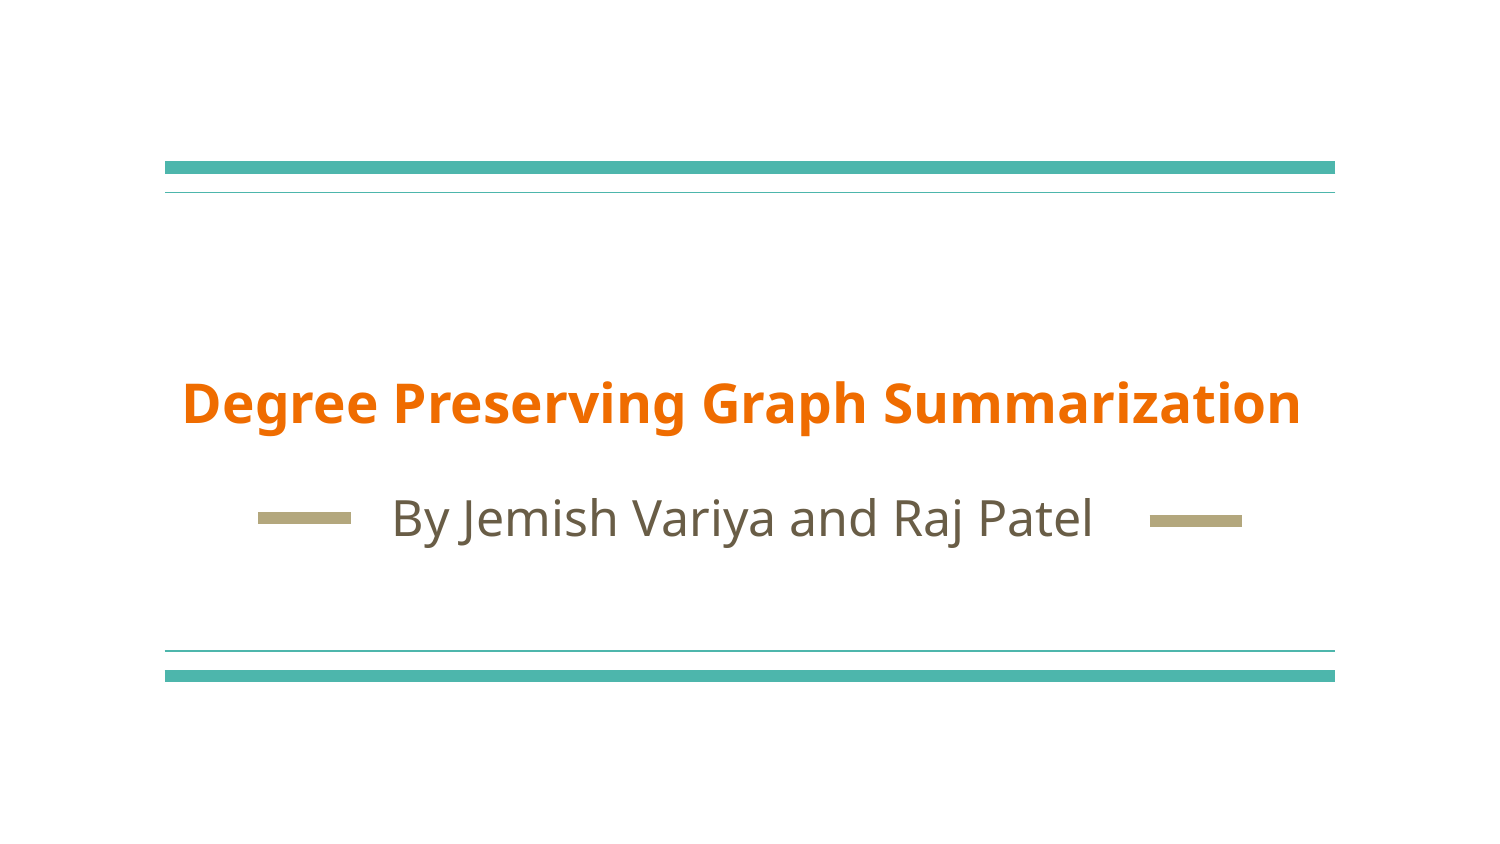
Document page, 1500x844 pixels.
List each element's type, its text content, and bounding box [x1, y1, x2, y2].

subtitle By Jemish Variya and Raj Patel [350, 467, 1150, 598]
title Degree Preserving Graph Summarization [164, 287, 1336, 456]
